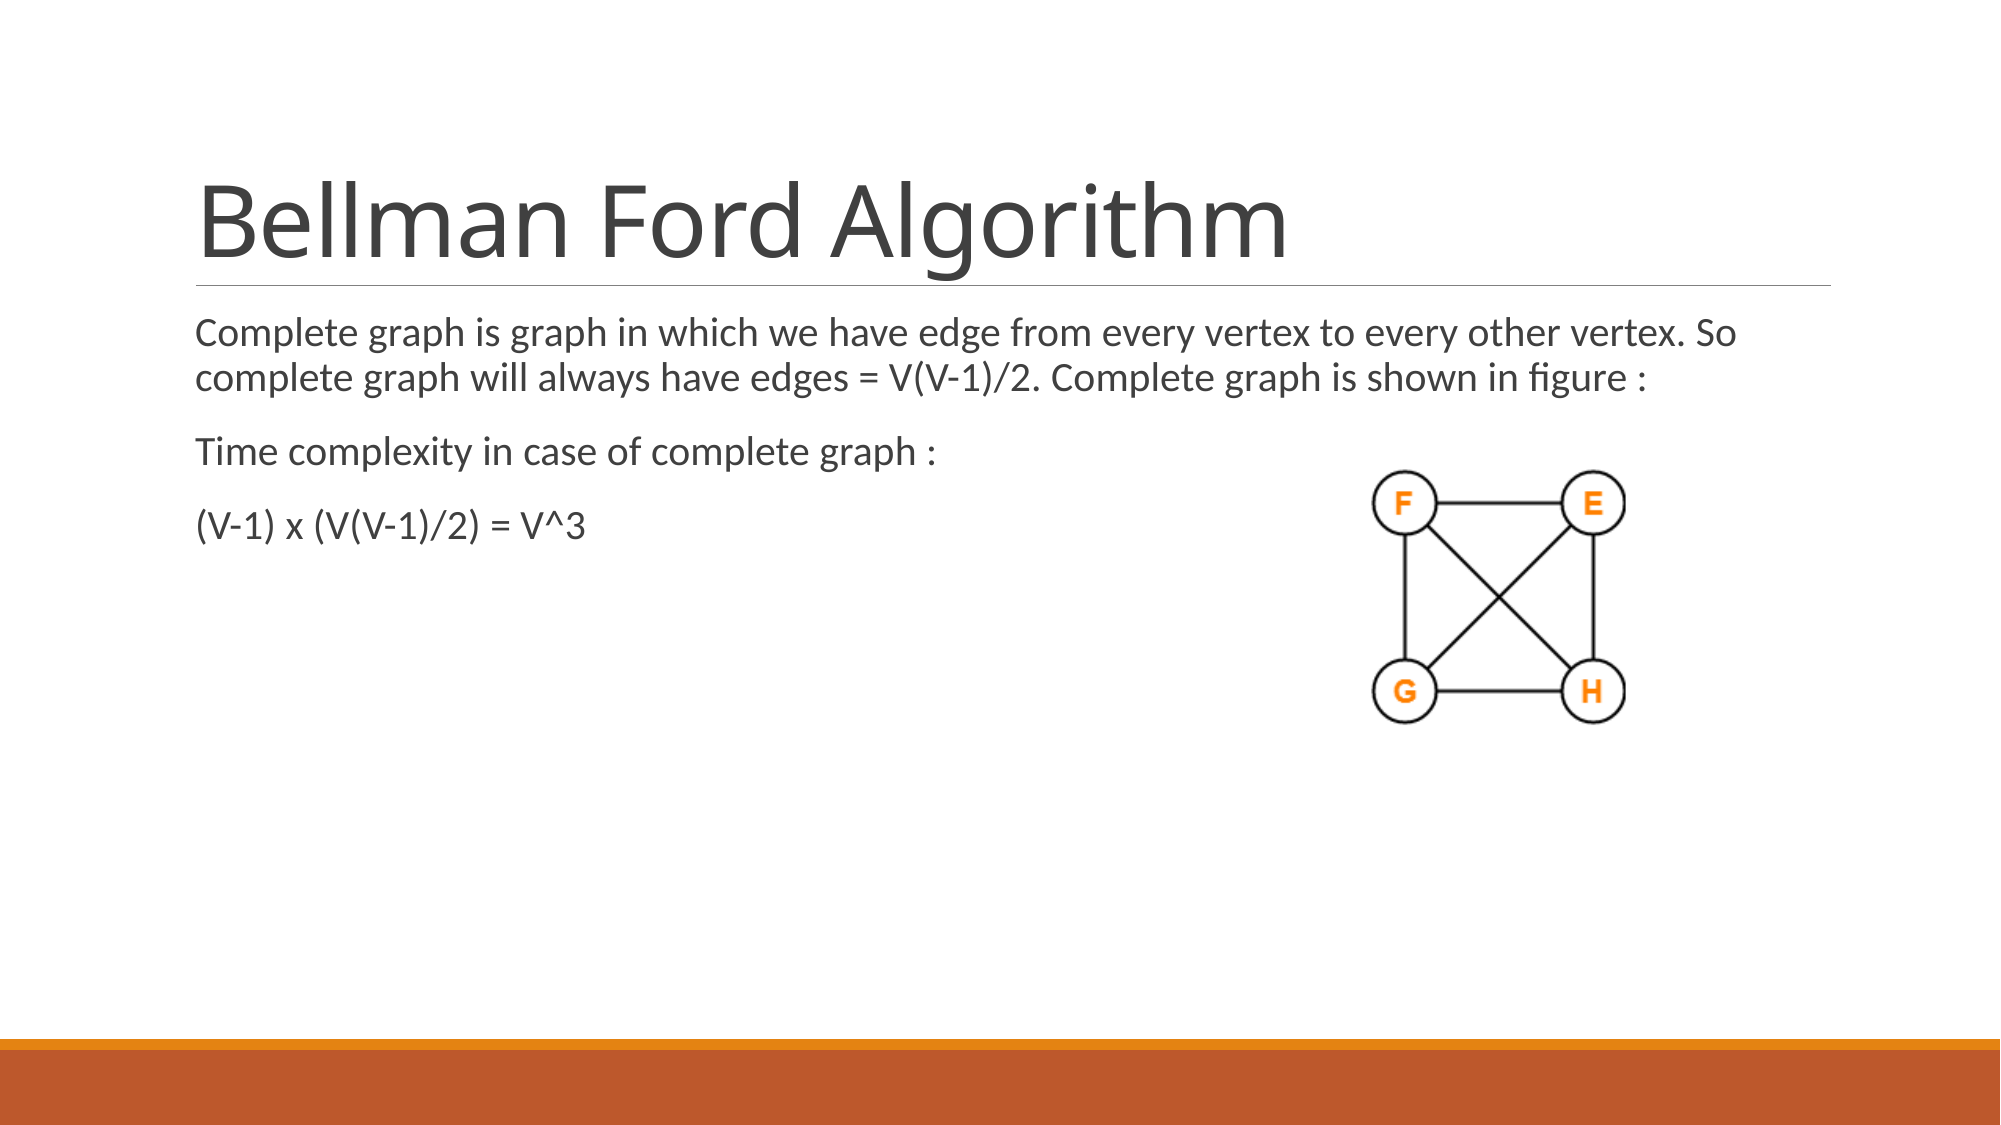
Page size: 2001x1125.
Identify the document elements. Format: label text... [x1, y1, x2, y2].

list Complete graph is graph in which we have edge from every vertex to every other vertex. So complete graph will always have edges = V(V-1)/2. Complete graph is shown in figure : Time complexity in case of complete graph : (V-1) x (V(V-1)/2) = V^3 [180, 302, 1830, 963]
picture [1348, 454, 1662, 748]
title Bellman Ford Algorithm [180, 47, 1830, 285]
